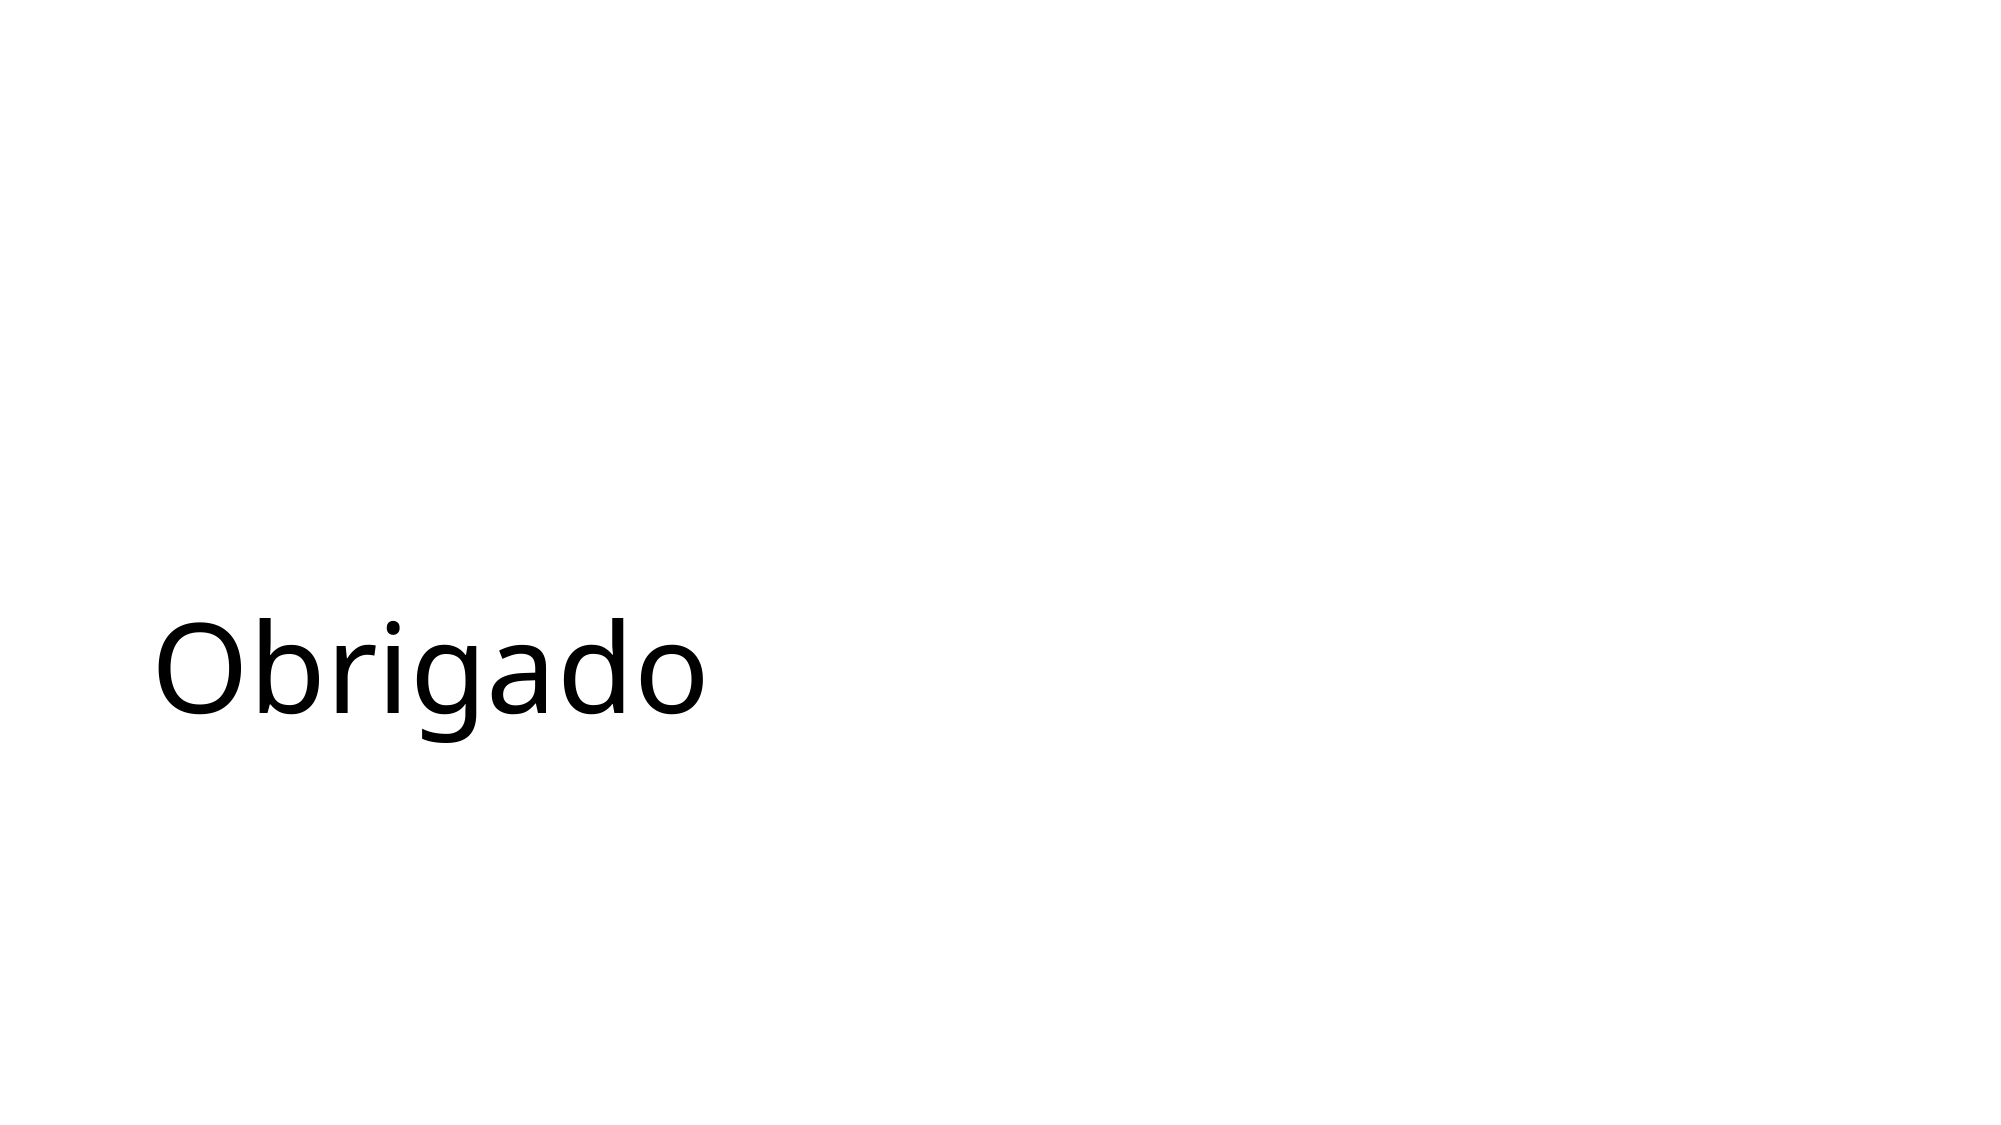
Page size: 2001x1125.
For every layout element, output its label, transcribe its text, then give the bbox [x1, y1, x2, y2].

title Obrigado [136, 280, 1862, 749]
